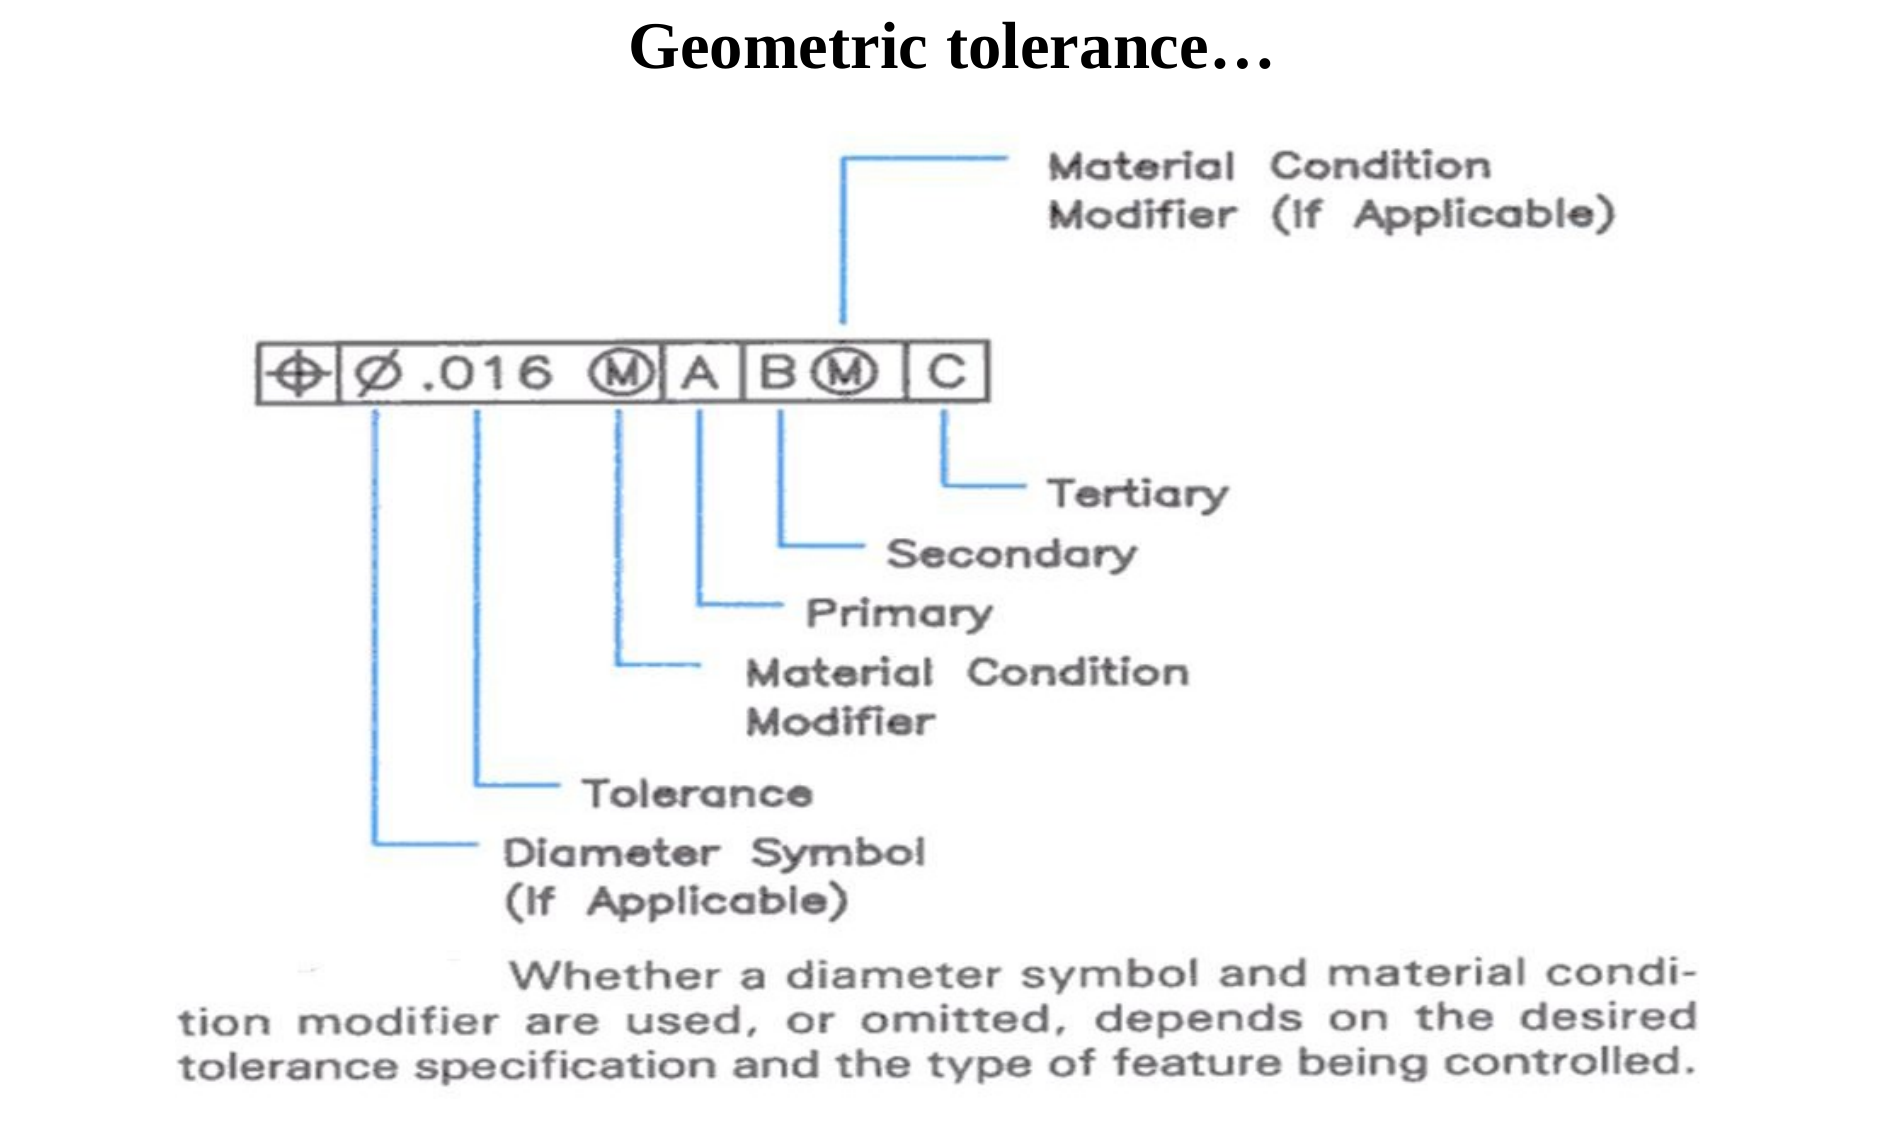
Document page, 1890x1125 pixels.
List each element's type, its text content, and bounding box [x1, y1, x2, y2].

title Geometric tolerance… [626, 0, 1278, 131]
text_box [175, 131, 1700, 1099]
